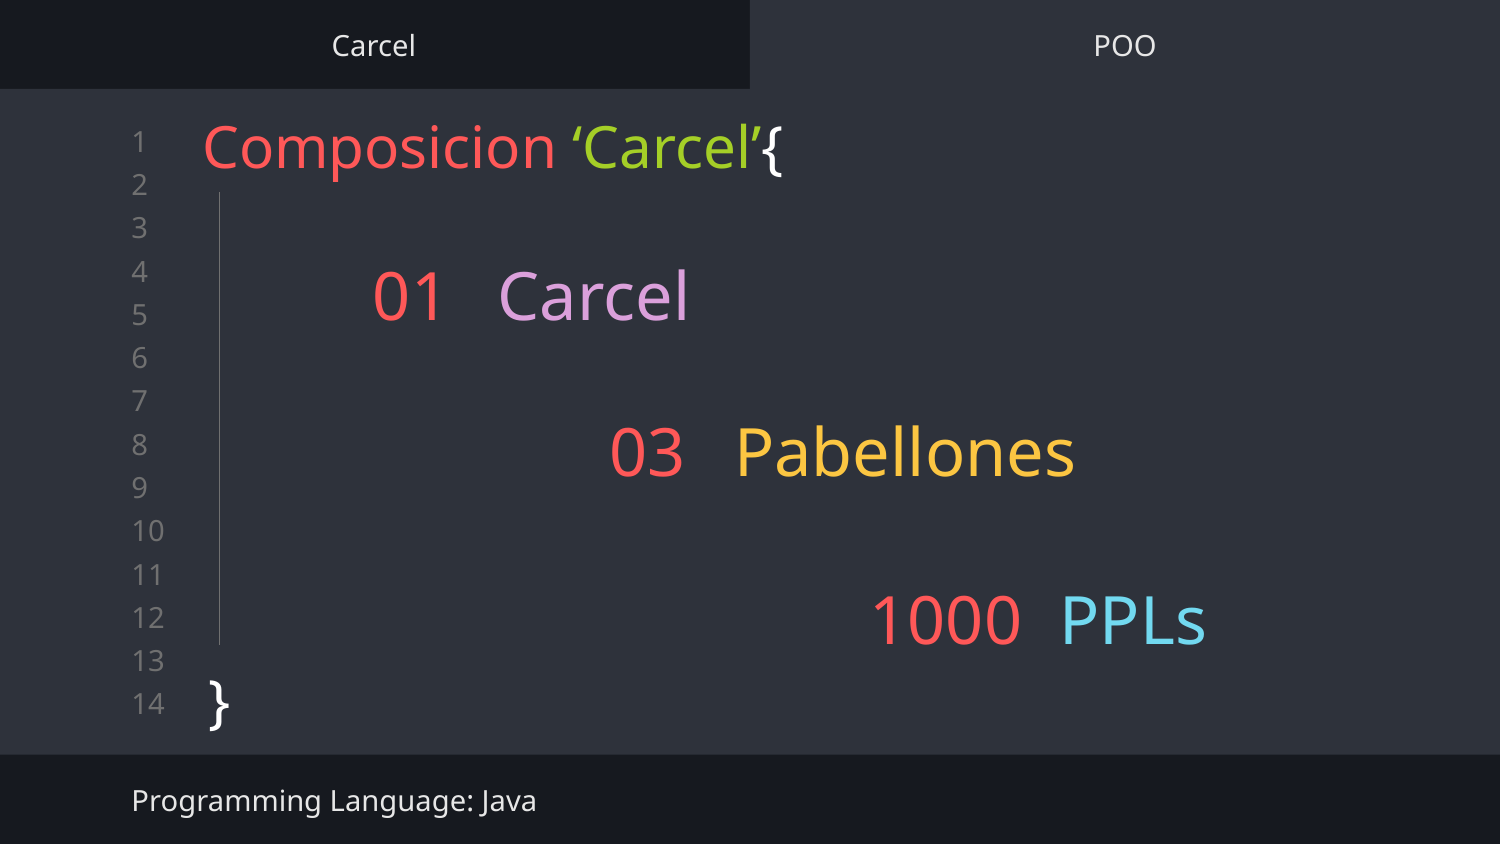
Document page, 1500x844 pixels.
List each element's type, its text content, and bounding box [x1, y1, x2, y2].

text_box Carcel [0, 15, 749, 74]
title 03 [576, 421, 719, 478]
title 01 [339, 265, 482, 322]
title 1000 [847, 589, 1044, 646]
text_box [177, 191, 262, 750]
title Composicion ‘Carcel’{ [187, 95, 1384, 185]
text_box Programming Language: Java [116, 770, 915, 829]
subtitle PPLs [1044, 589, 1500, 646]
text_box POO [749, 15, 1500, 74]
subtitle Carcel [482, 265, 996, 322]
subtitle Pabellones [719, 421, 1233, 478]
